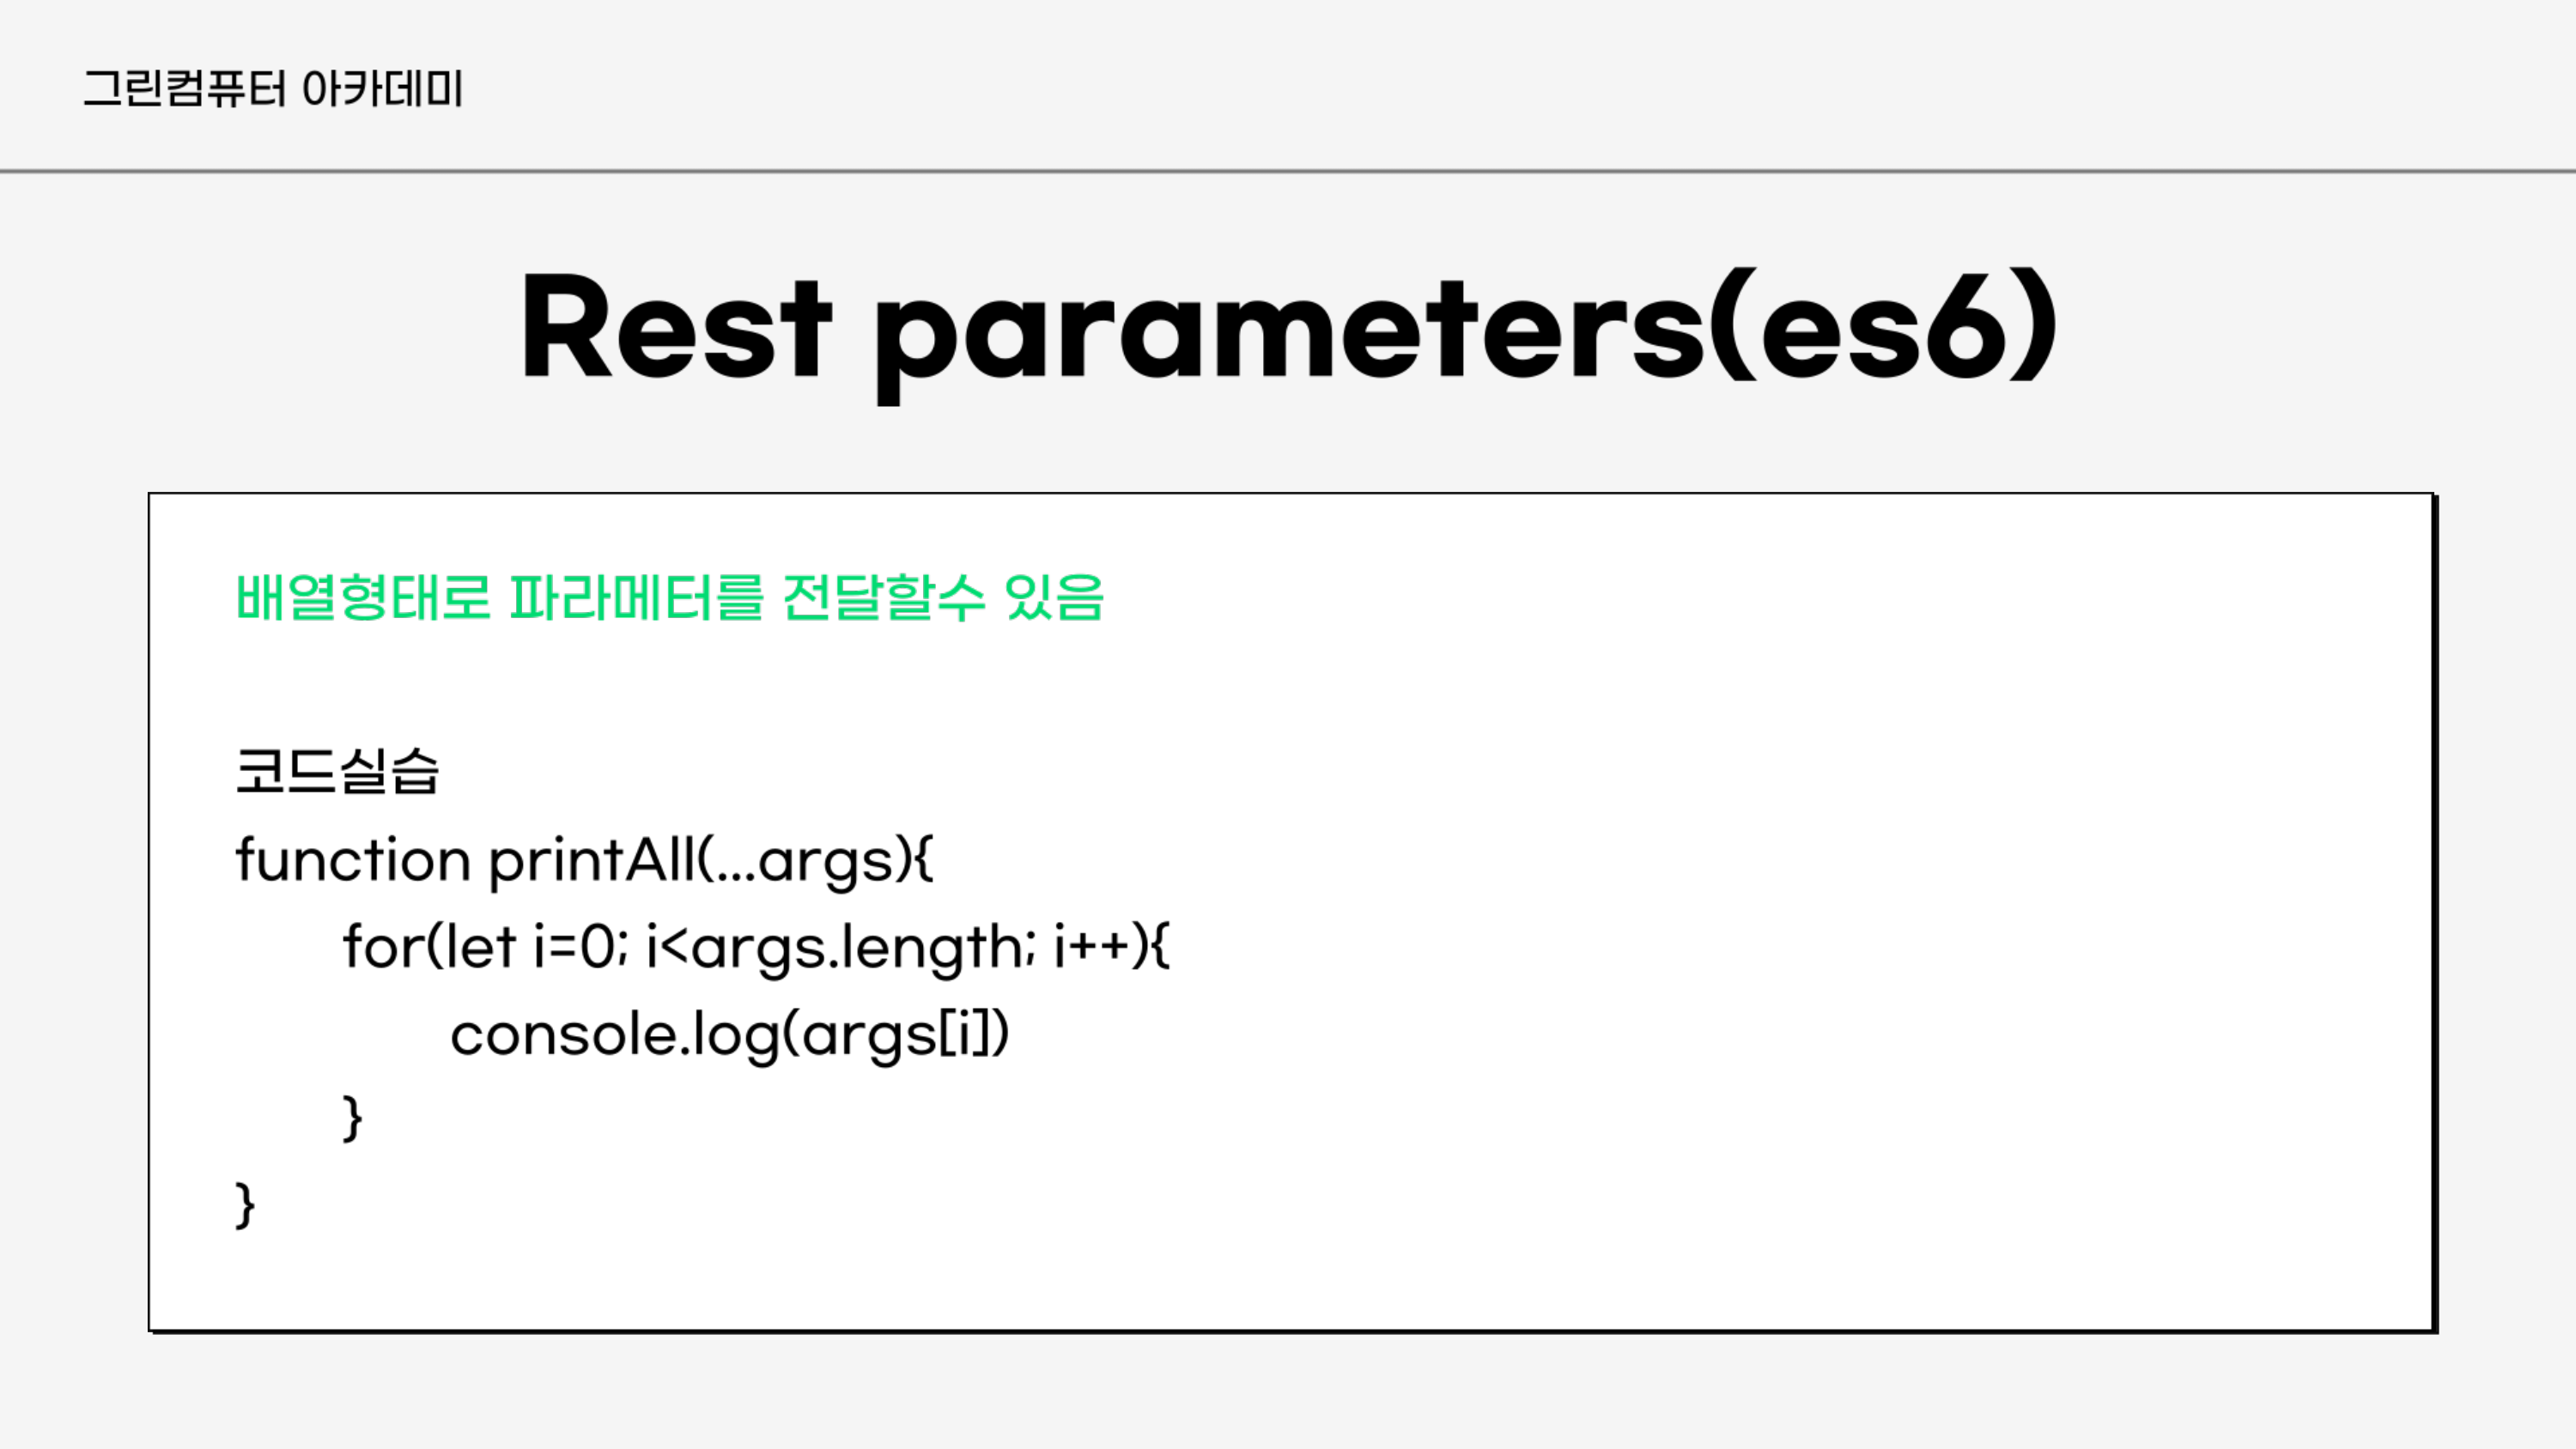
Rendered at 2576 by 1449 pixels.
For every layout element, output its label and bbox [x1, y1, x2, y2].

picture [0, 57, 2576, 163]
text_box [0, 163, 2576, 179]
picture [0, 179, 2576, 1449]
text_box [147, 492, 2434, 1332]
